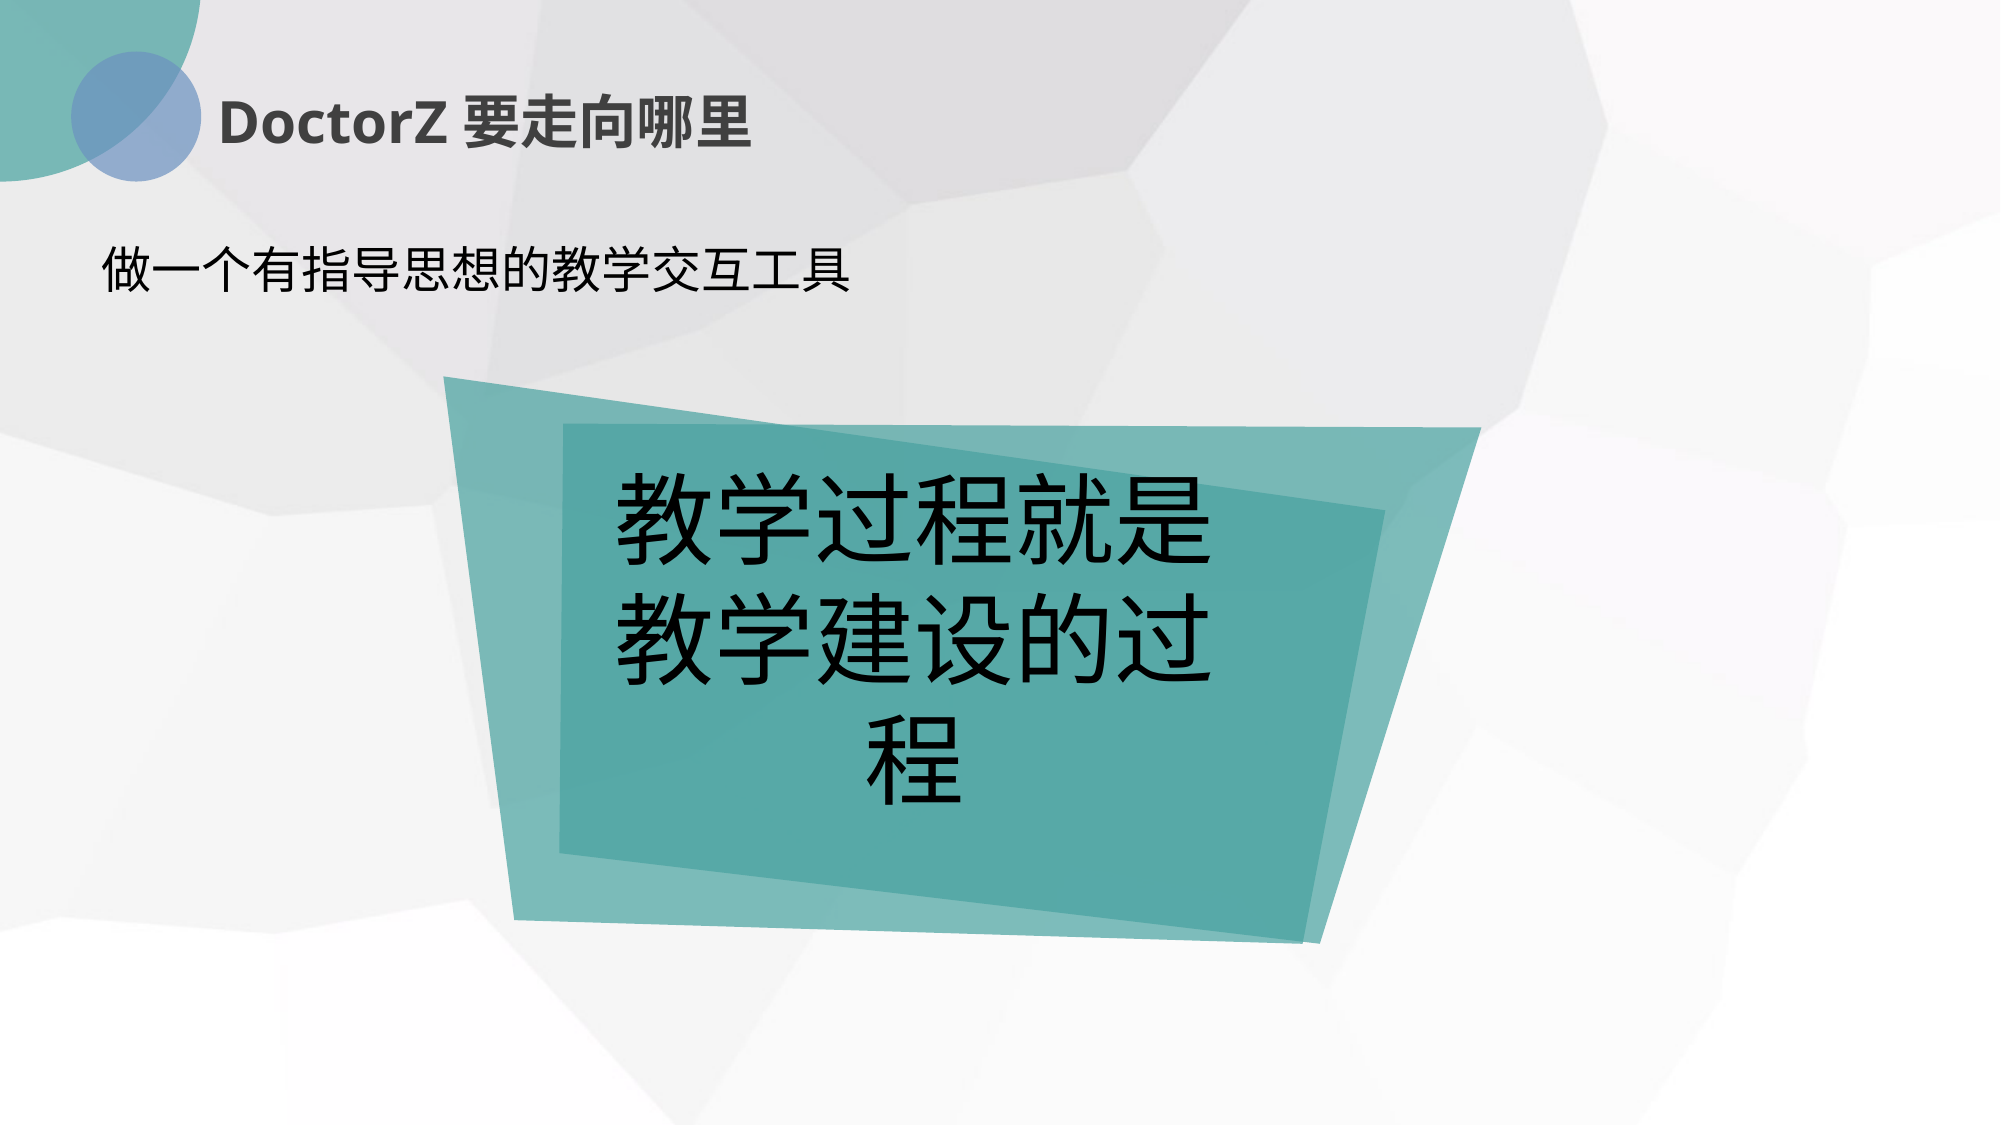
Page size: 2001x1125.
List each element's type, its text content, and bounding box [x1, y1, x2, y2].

text_box [0, 0, 202, 183]
text_box 做一个有指导思想的教学交互工具 [86, 201, 957, 306]
text_box [442, 375, 1304, 945]
text_box DoctorZ要走向哪里 [202, 77, 769, 163]
text_box 教学过程就是教学建设的过程 [593, 450, 1236, 826]
picture [0, 0, 2001, 1125]
text_box [70, 50, 202, 183]
text_box [558, 422, 1483, 945]
